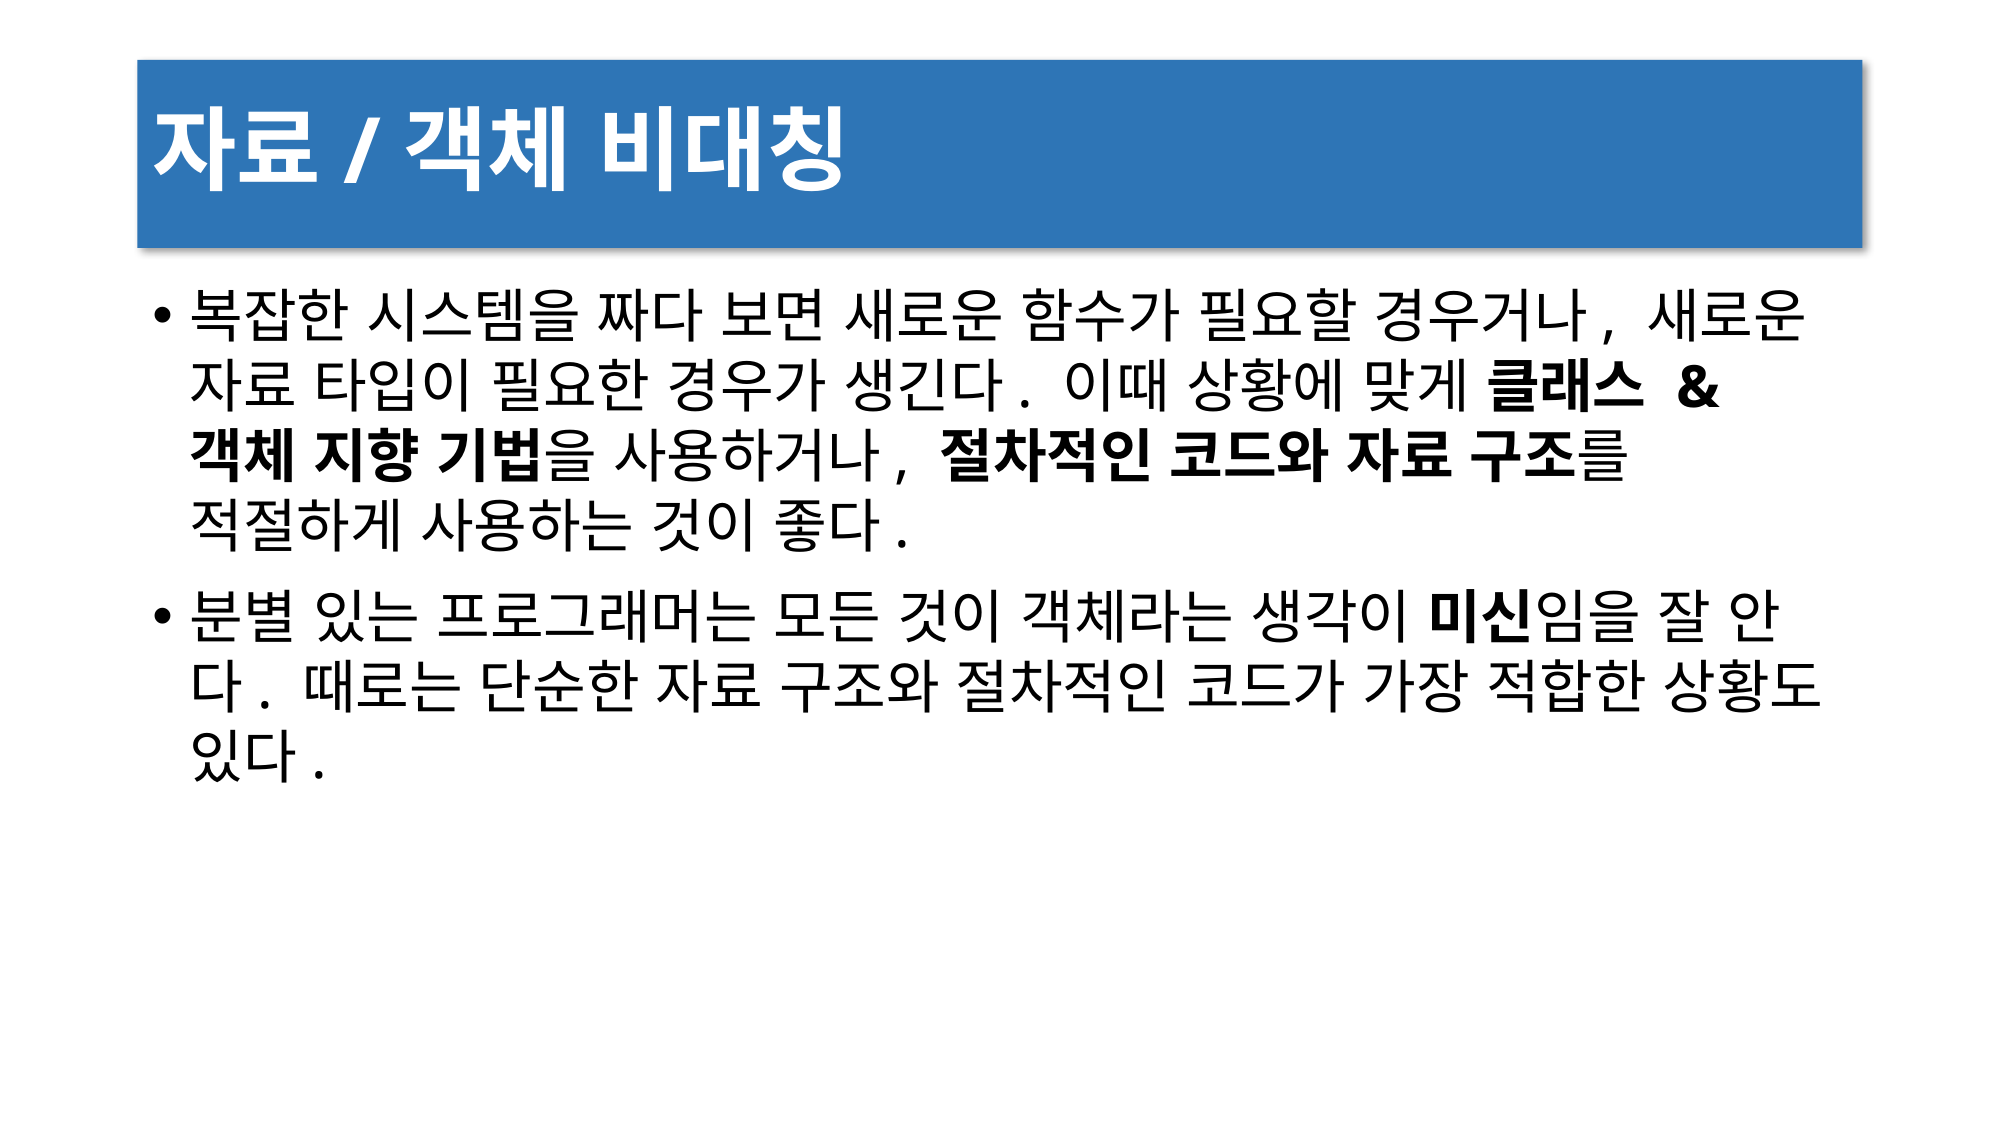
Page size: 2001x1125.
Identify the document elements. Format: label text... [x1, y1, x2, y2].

list 복잡한 시스템을 짜다 보면 새로운 함수가 필요할 경우거나, 새로운 자료 타입이 필요한 경우가 생긴다. 이때 상황에 맞게 클래스 & 객체 지향 기법을 사용하거나, 절차적인 코드와 자료 구조를 적절하게 사용하는 것이 좋다. 분별 있는 프로그래머는 모든 것이 객체라는 생각이 미신임을 잘 안다. 때로는 단순한 자료 구조와 절차적인 코드가 가장 적합한 상황도 있다. [137, 272, 1863, 1014]
title 자료/객체 비대칭 [137, 59, 1863, 248]
